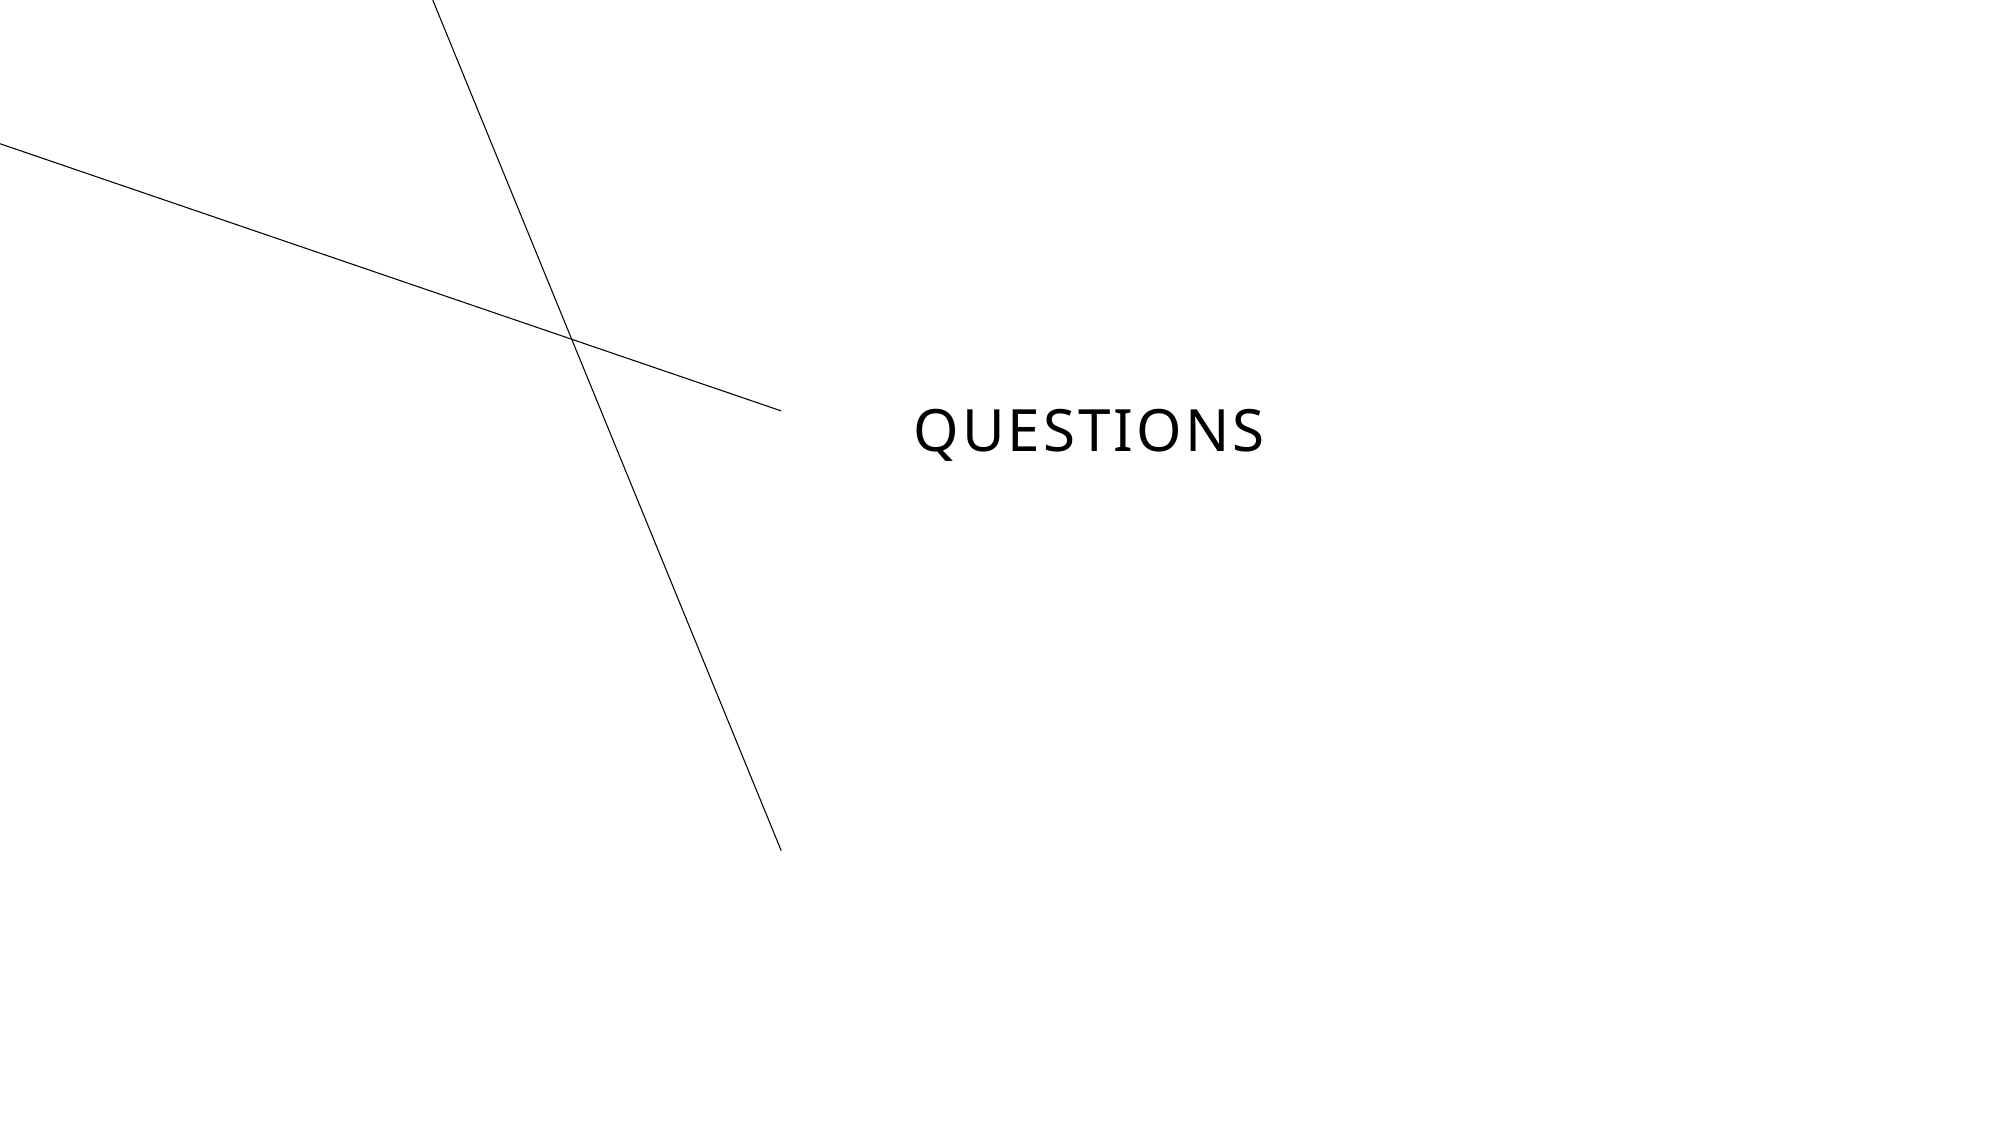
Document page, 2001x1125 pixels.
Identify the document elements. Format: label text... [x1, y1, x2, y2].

title questions [898, 156, 1737, 472]
